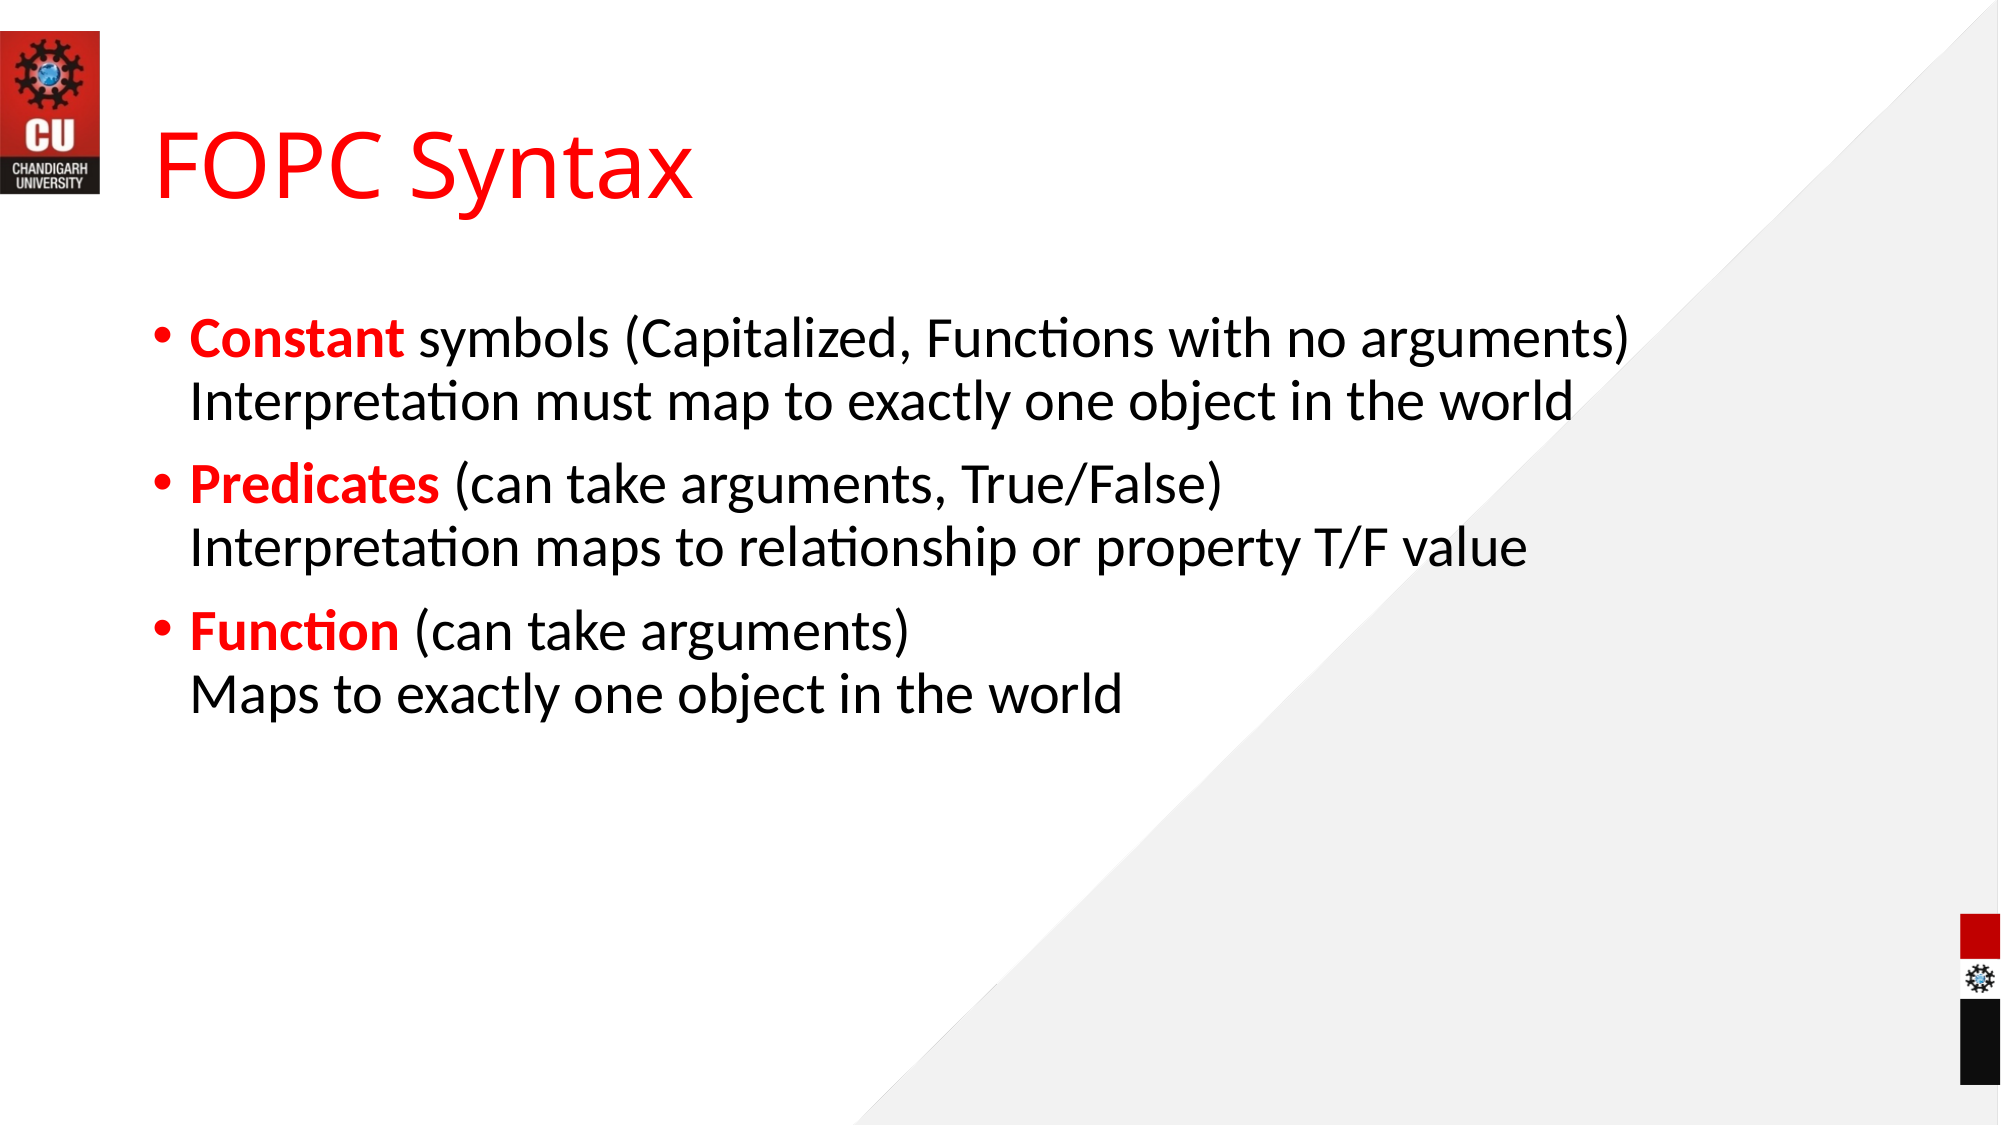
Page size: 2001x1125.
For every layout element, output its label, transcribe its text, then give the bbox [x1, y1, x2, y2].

picture [0, 0, 2001, 1125]
title FOPC Syntax [137, 59, 1863, 278]
list Constant symbols (Capitalized, Functions with no arguments) Interpretation must map to exactly one object in the world Predicates (can take arguments, True/False) Interpretation maps to relationship or property T/F value Function (can take arguments) Maps to exactly one object in the world [137, 299, 1863, 1014]
